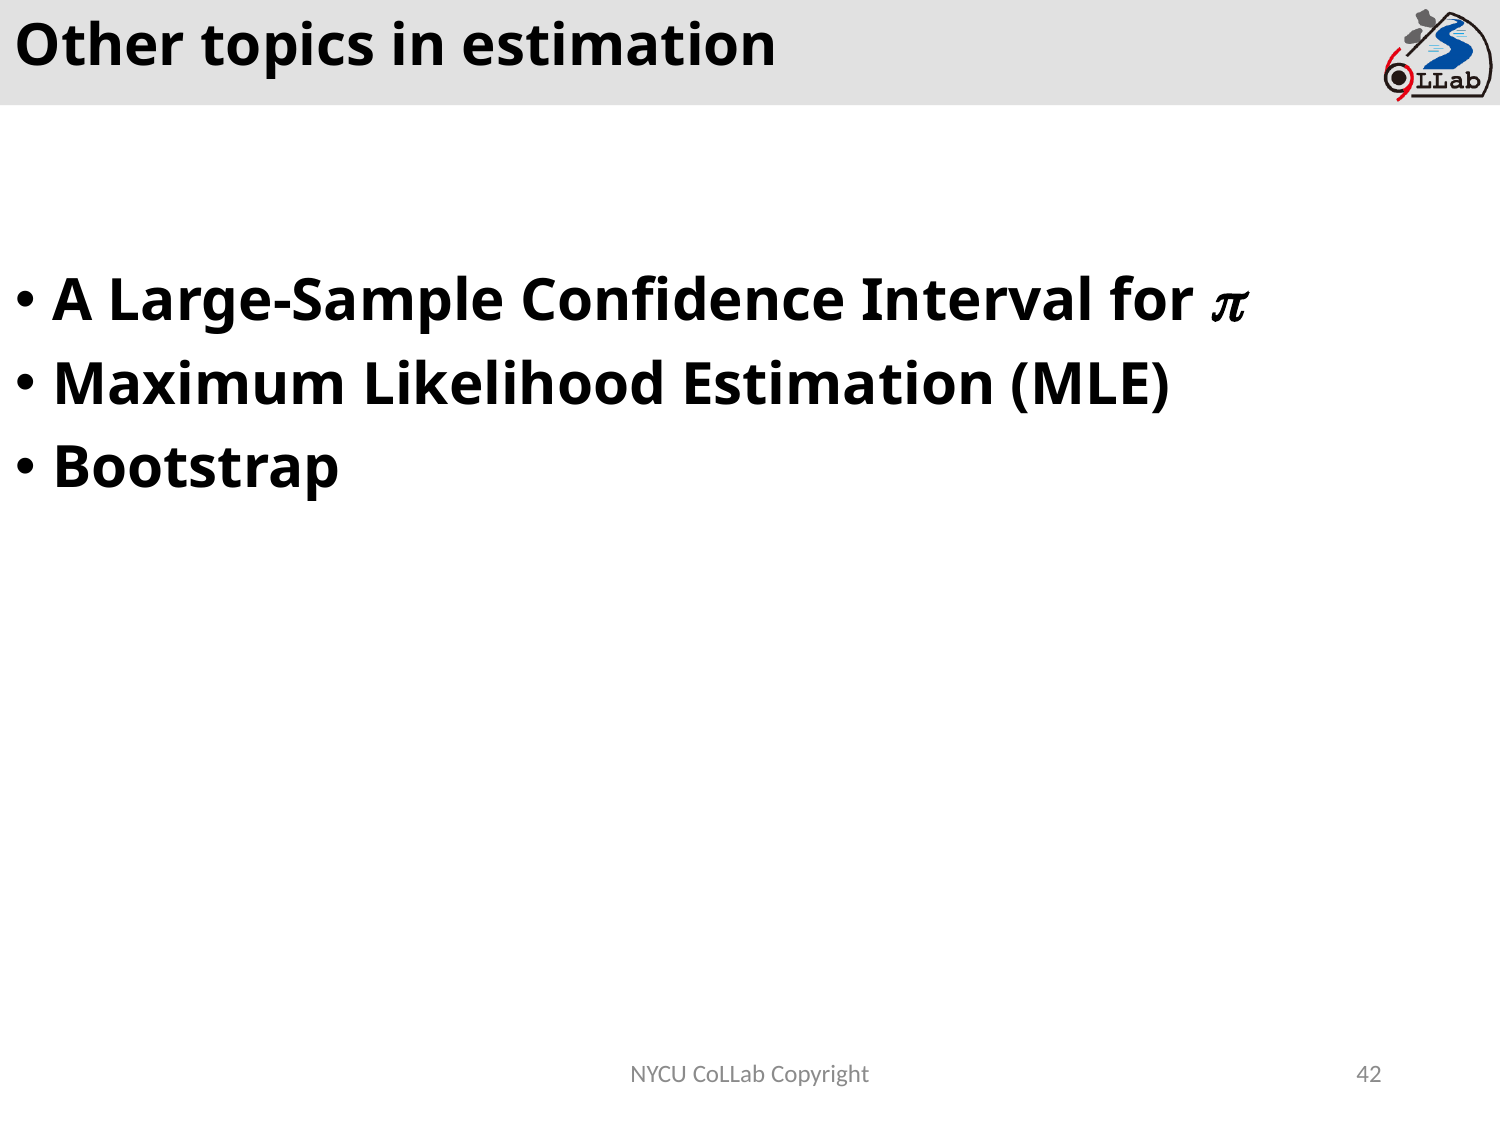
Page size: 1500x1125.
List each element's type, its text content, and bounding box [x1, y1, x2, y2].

slide_number 42 [1059, 1042, 1397, 1103]
text_box Other topics in estimation [0, 0, 1374, 106]
list A Large-Sample Confidence Interval for  Maximum Likelihood Estimation (MLE) Bootstrap [0, 262, 1500, 574]
picture [1374, 0, 1500, 126]
footer NYCU CoLLab Copyright [496, 1042, 1004, 1103]
